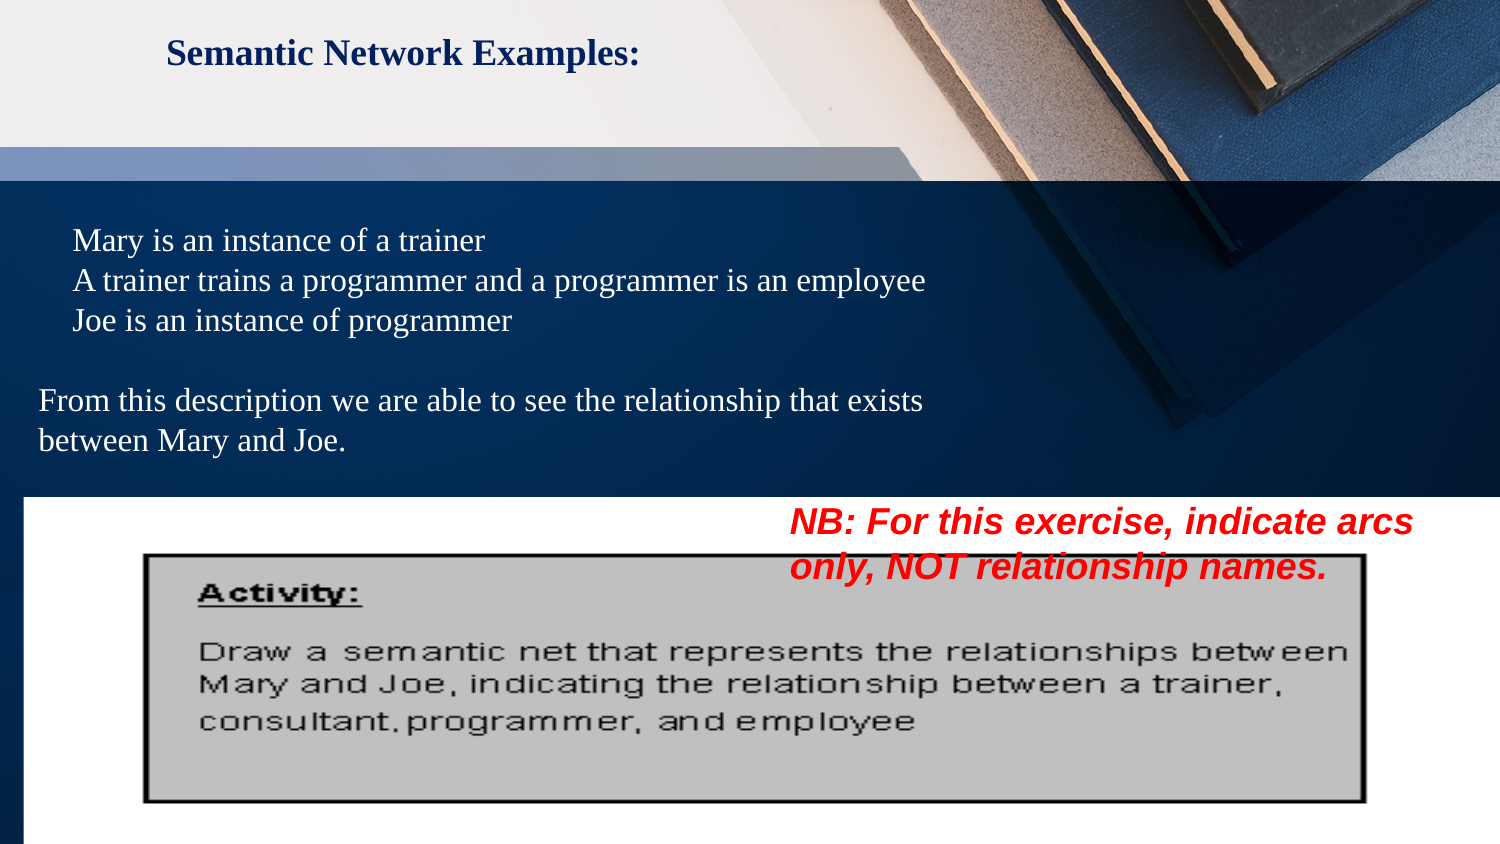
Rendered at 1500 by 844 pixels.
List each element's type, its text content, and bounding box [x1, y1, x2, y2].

text_box NB: For this exercise, indicate arcs only, NOT relationship names. [774, 489, 1500, 497]
picture [0, 0, 1500, 844]
text_box Semantic Network Examples: [151, 21, 657, 81]
text_box  Mary is an instance of a trainer  A trainer trains a programmer and a programmer is an employee  Joe is an instance of programmer From this description we are able to see the relationship that exists between Mary and Joe. [23, 171, 1302, 466]
